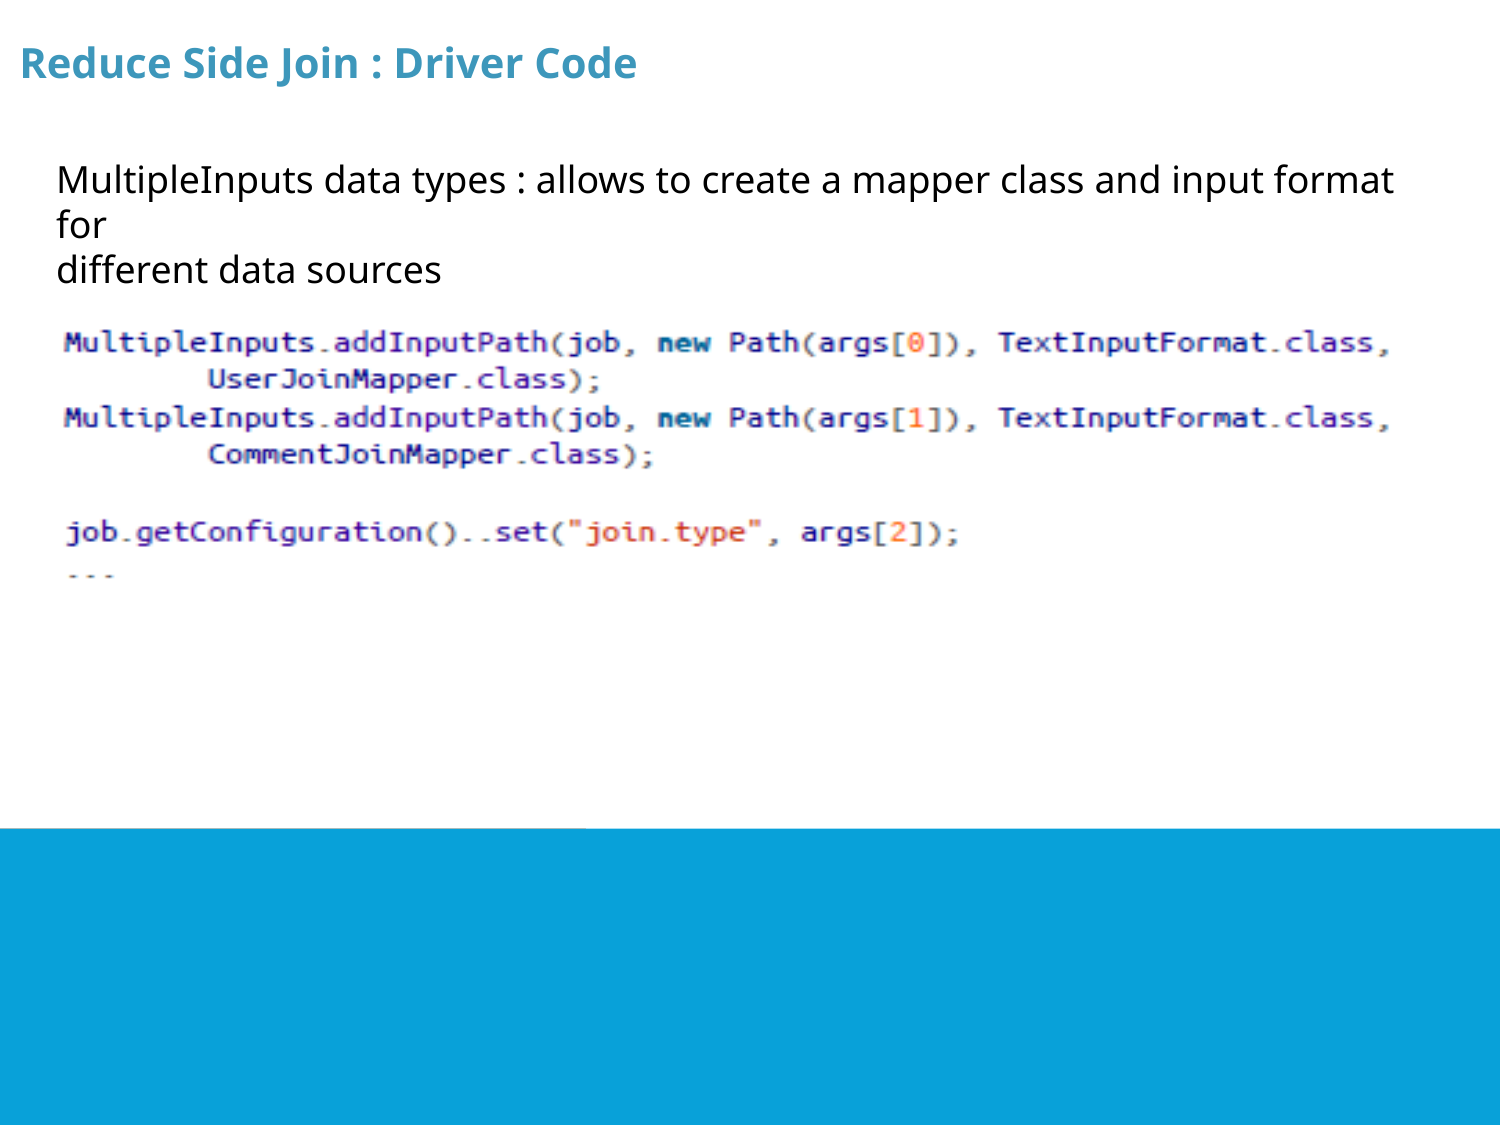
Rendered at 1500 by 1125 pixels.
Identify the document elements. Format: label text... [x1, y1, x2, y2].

text_box MultipleInputs data types : allows to create a mapper class and input format for different data sources [41, 149, 1435, 299]
picture [29, 320, 1436, 593]
text_box Reduce Side Join : Driver Code [4, 29, 1488, 100]
